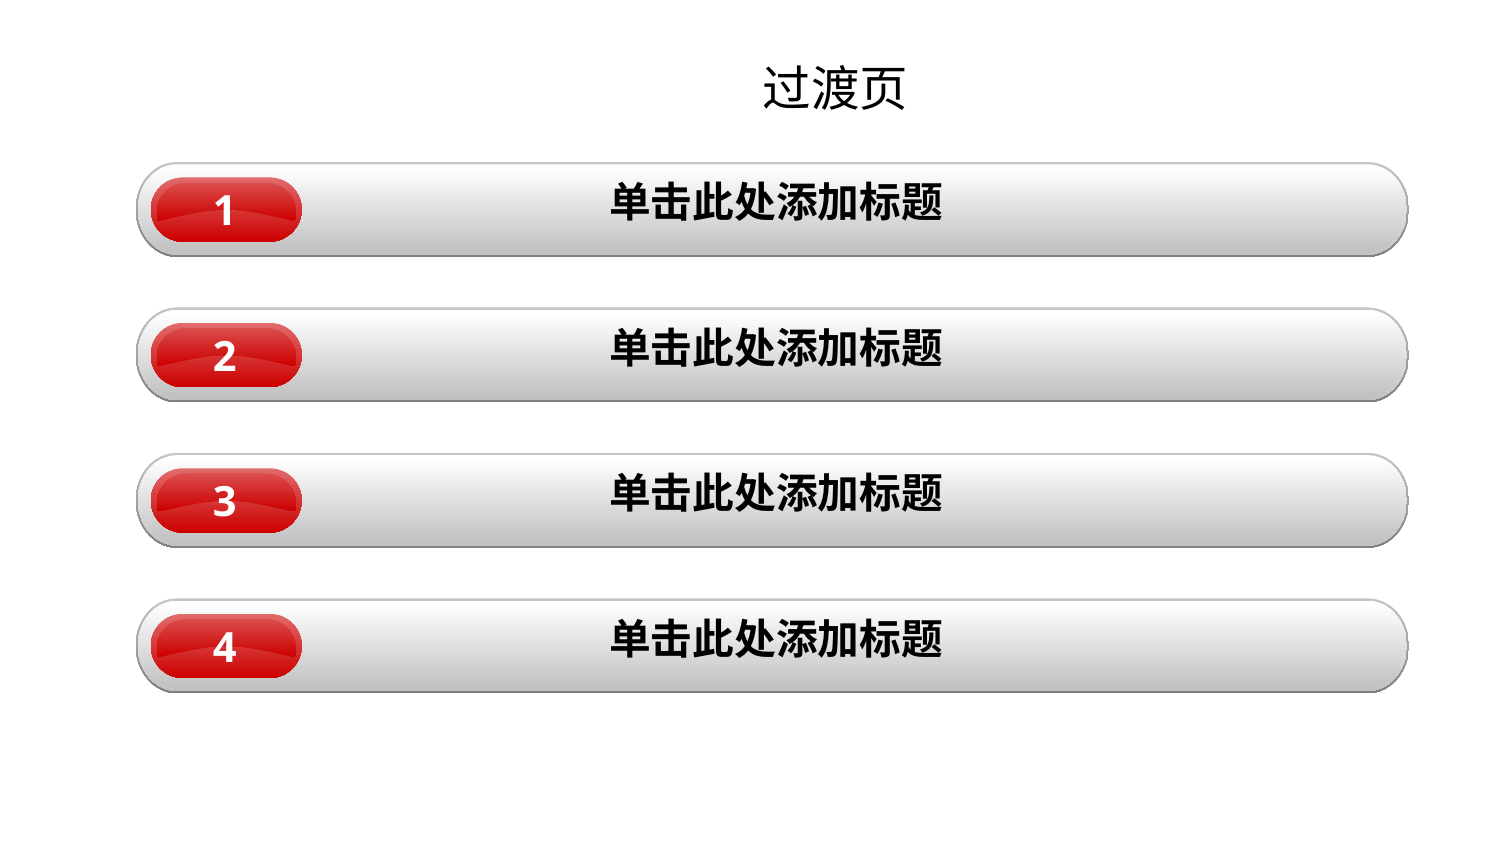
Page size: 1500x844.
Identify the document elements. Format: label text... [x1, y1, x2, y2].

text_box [135, 598, 1410, 694]
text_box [135, 307, 1410, 403]
title 过渡页 [183, 42, 1489, 129]
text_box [135, 452, 1410, 548]
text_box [135, 161, 1410, 257]
